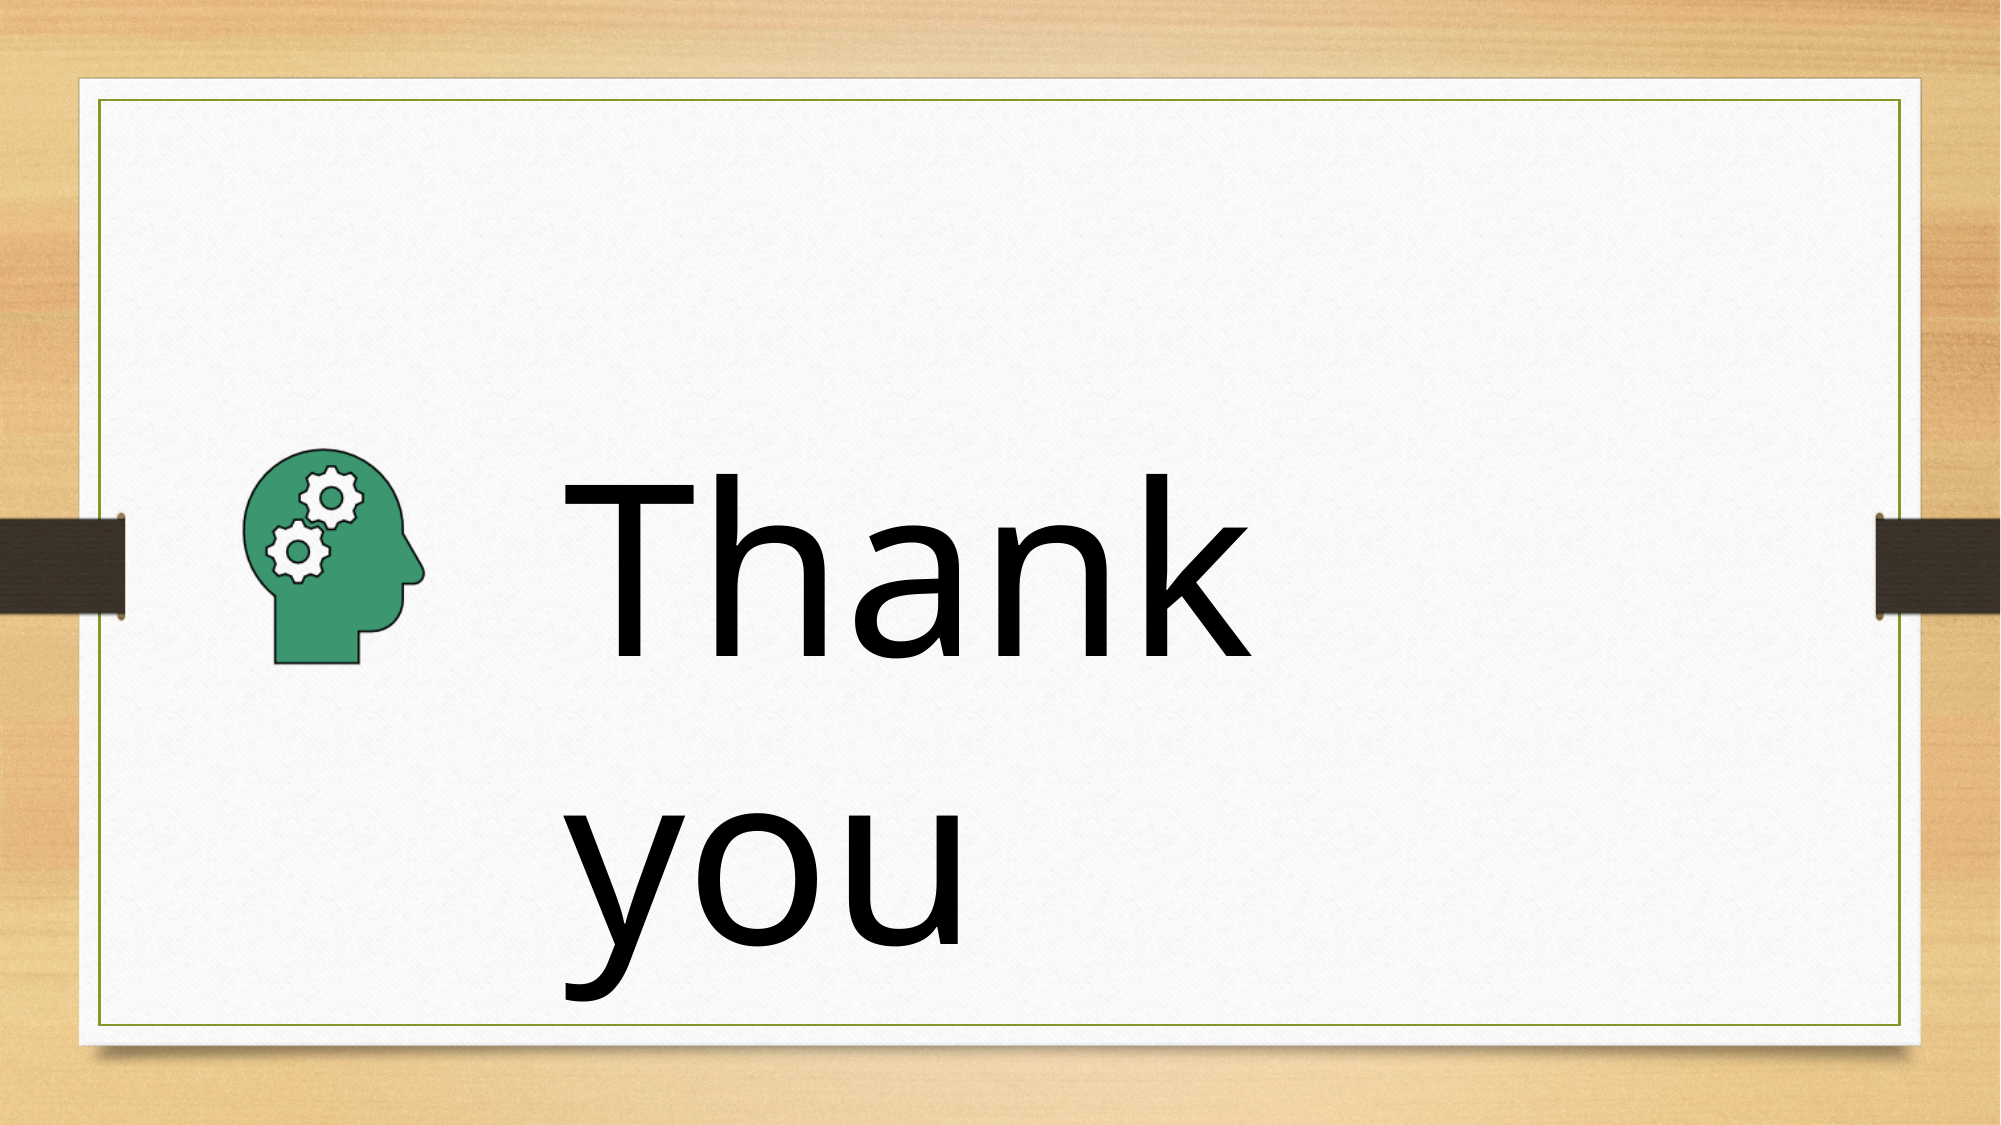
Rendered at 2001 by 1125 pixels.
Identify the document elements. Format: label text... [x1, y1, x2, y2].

text_box Thank you [548, 409, 1672, 1000]
picture [0, 0, 2001, 1125]
